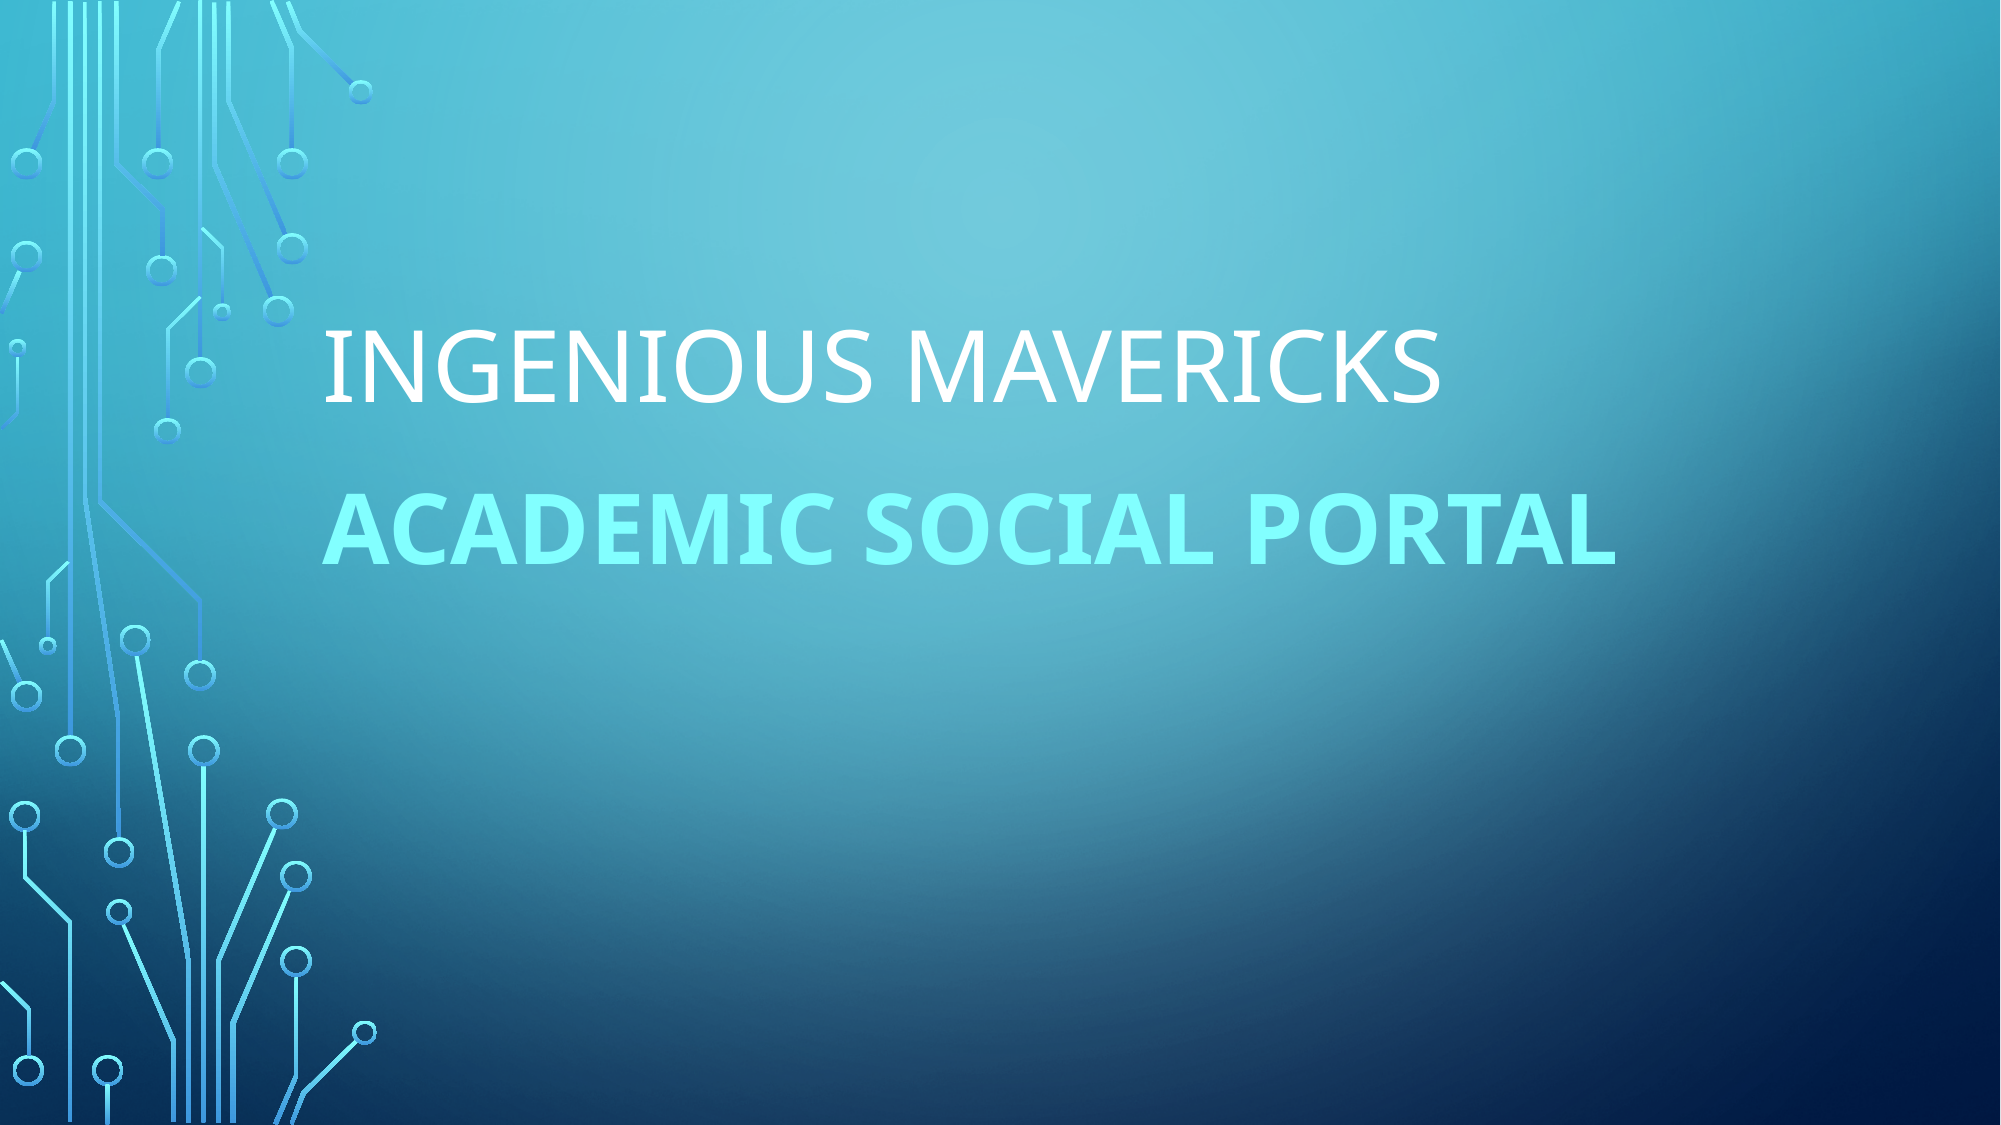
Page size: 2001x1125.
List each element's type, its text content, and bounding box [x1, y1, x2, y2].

subtitle Academic Social Portal [307, 435, 1750, 624]
title Ingenious Mavericks [307, 138, 1750, 432]
